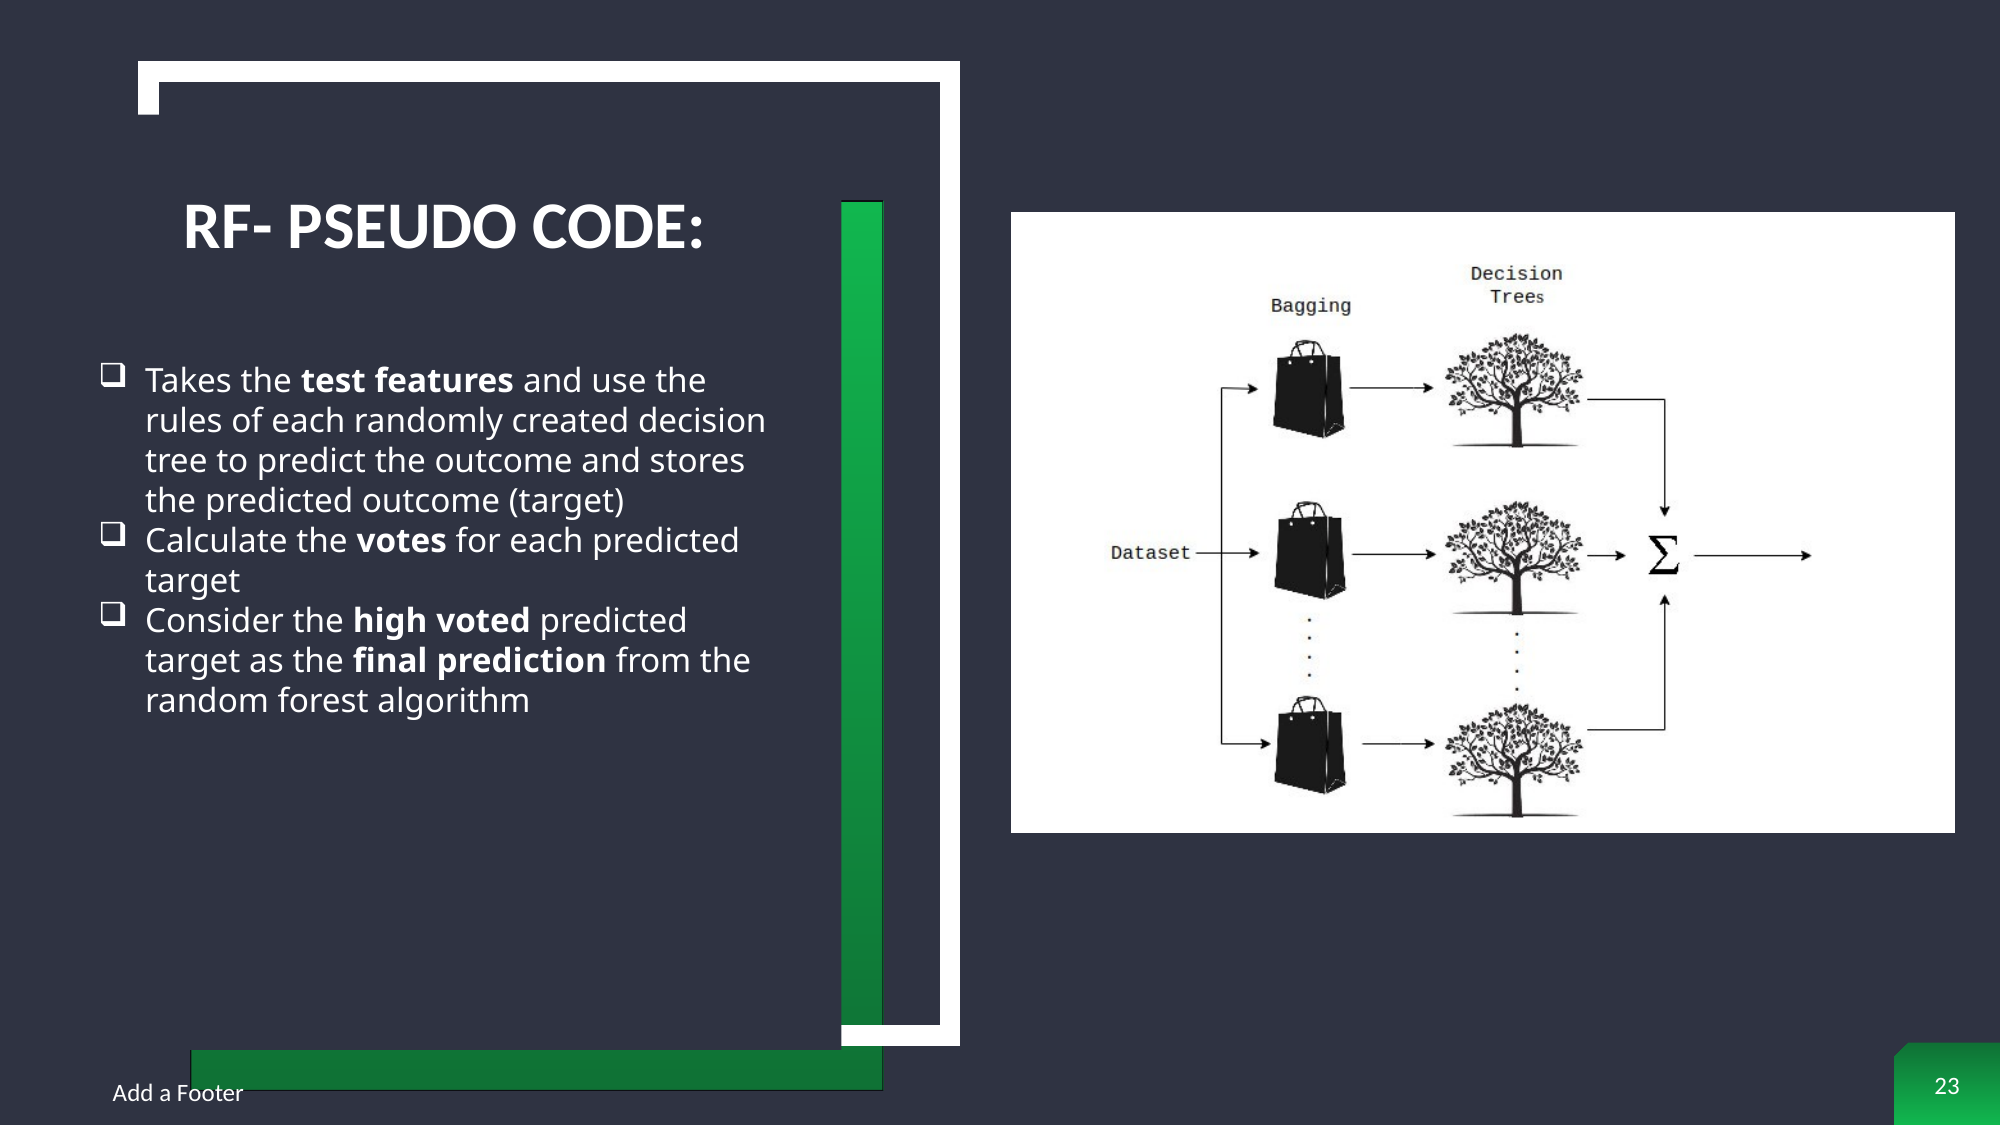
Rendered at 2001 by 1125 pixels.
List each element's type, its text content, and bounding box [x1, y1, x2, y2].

footer Add a Footer [97, 1061, 773, 1121]
title RF- Pseudo code: [98, 180, 792, 275]
slide_number 23 [1894, 1050, 2000, 1118]
picture [1011, 211, 1955, 833]
list Takes the test features and use the rules of each randomly created decision tree to predict the outcome and stores the predicted outcome (target) Calculate the votes for each predicted target Consider the high voted predicted target as the final prediction from the random forest algorithm [98, 351, 792, 985]
